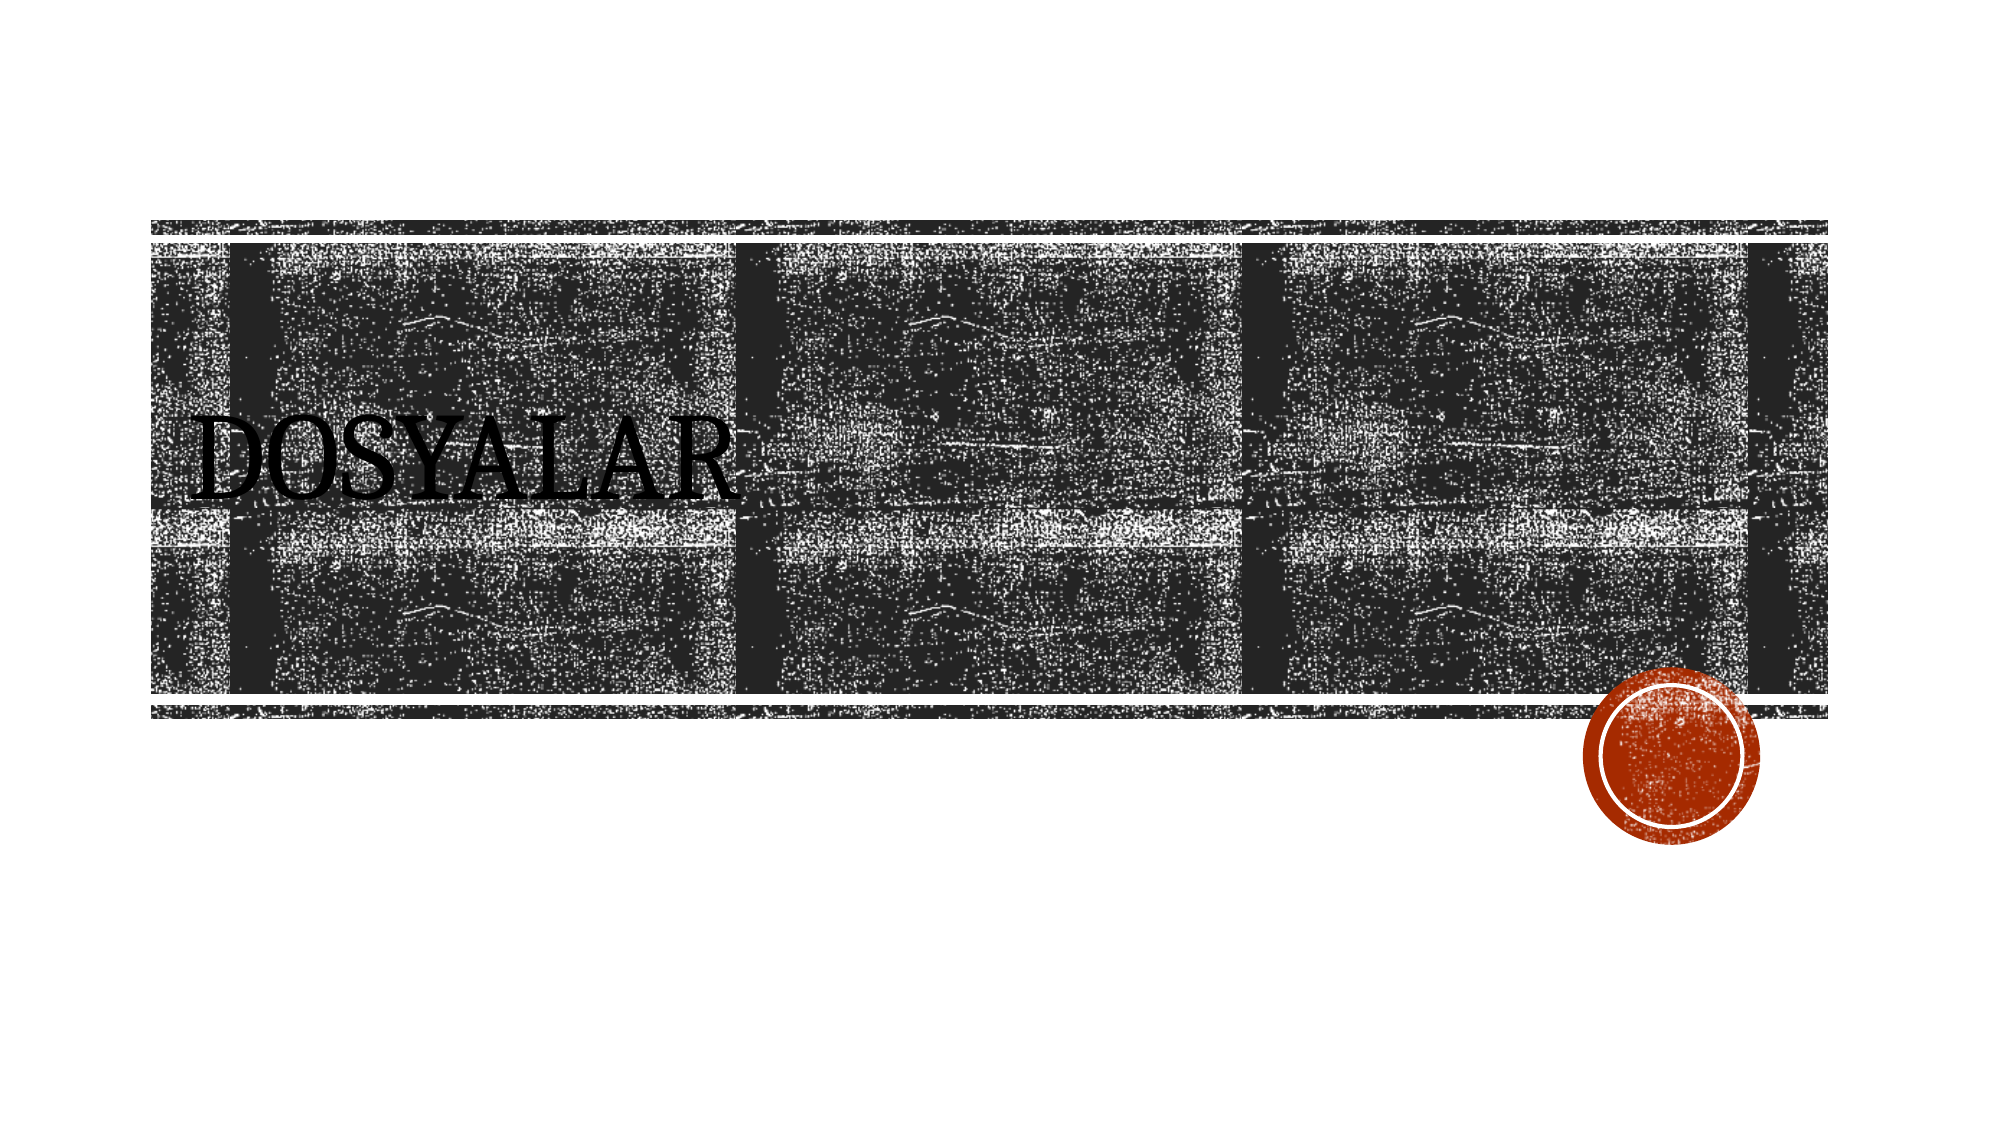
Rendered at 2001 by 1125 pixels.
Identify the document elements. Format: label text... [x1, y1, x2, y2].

title dosyalar [172, 251, 1809, 676]
